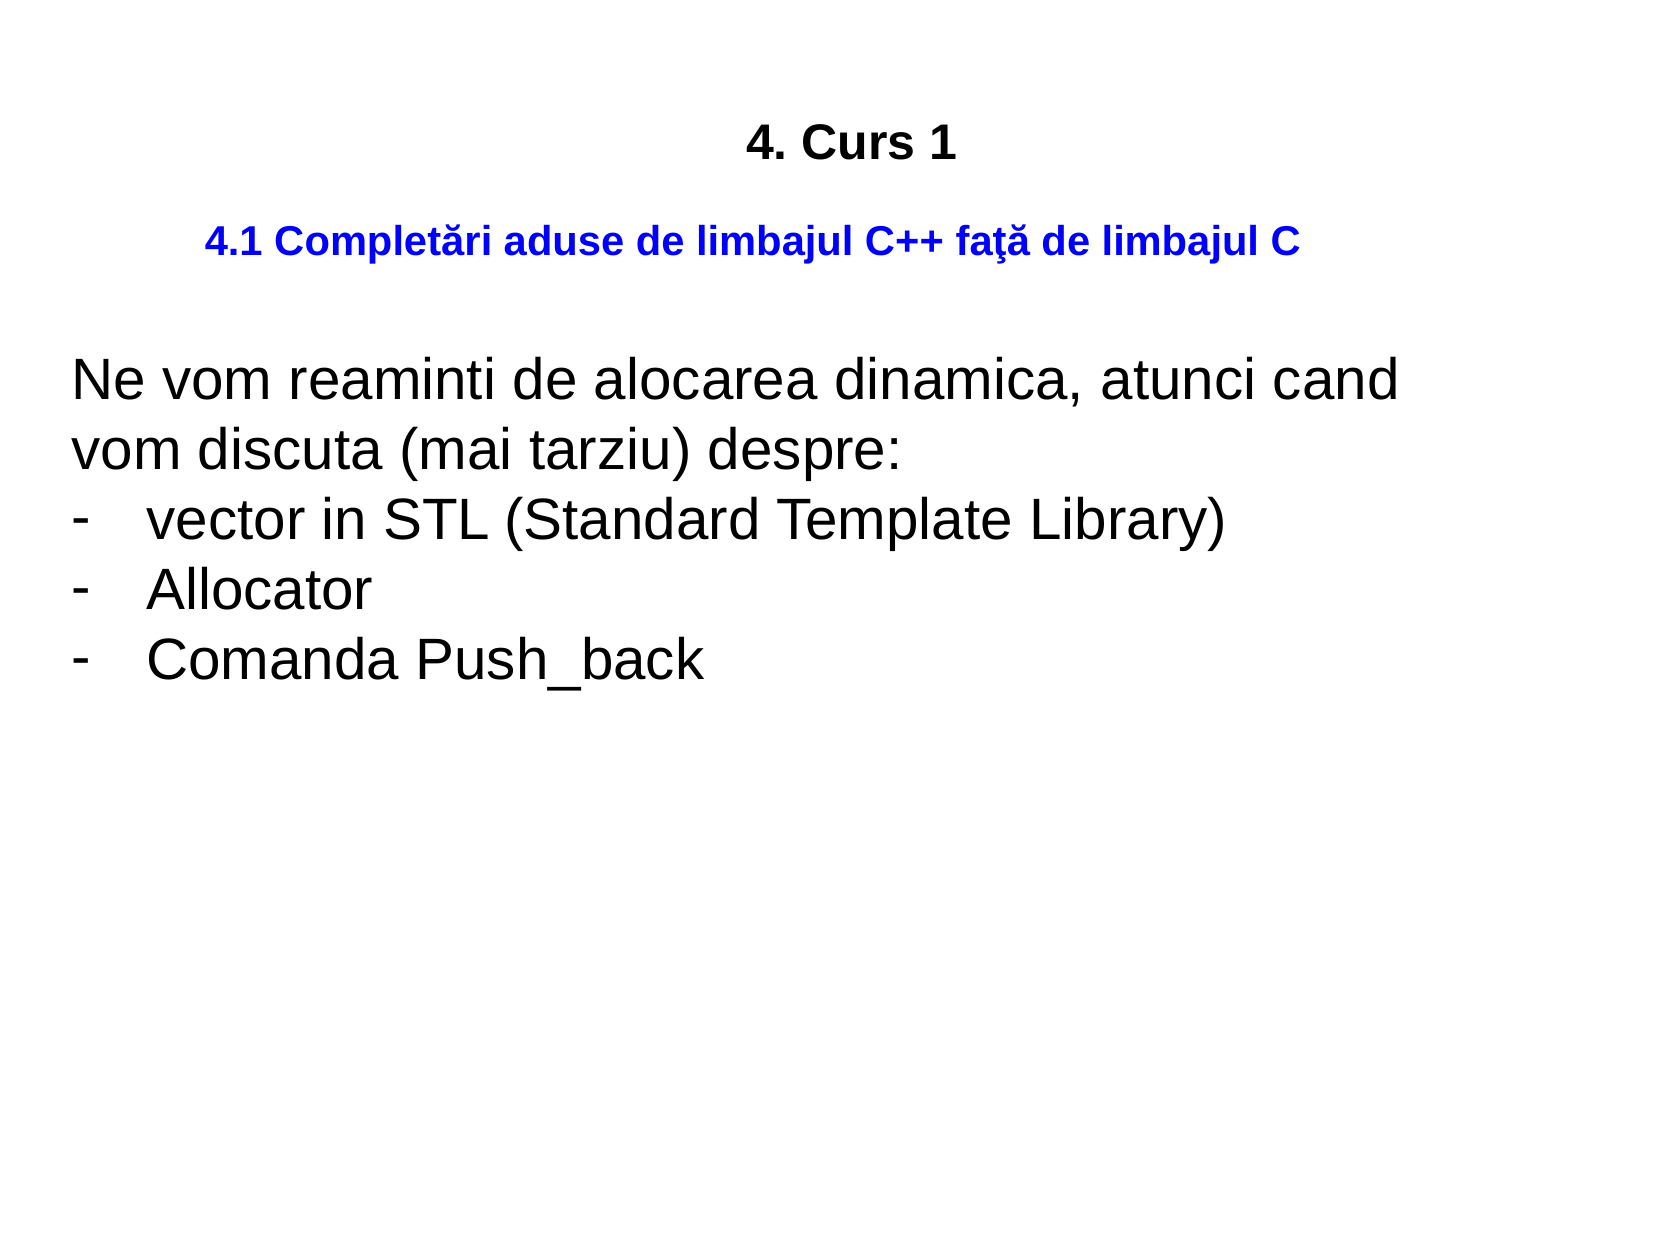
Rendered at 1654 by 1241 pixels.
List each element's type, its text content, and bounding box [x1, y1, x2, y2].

text_box Ne vom reaminti de alocarea dinamica, atunci cand vom discuta (mai tarziu) despre: vector in STL (Standard Template Library) Allocator Comanda Push_back [56, 333, 1415, 699]
text_box 4. Curs 1 [639, 107, 1065, 171]
text_box 4.1 Completări aduse de limbajul C++ faţă de limbajul C [39, 181, 1425, 257]
